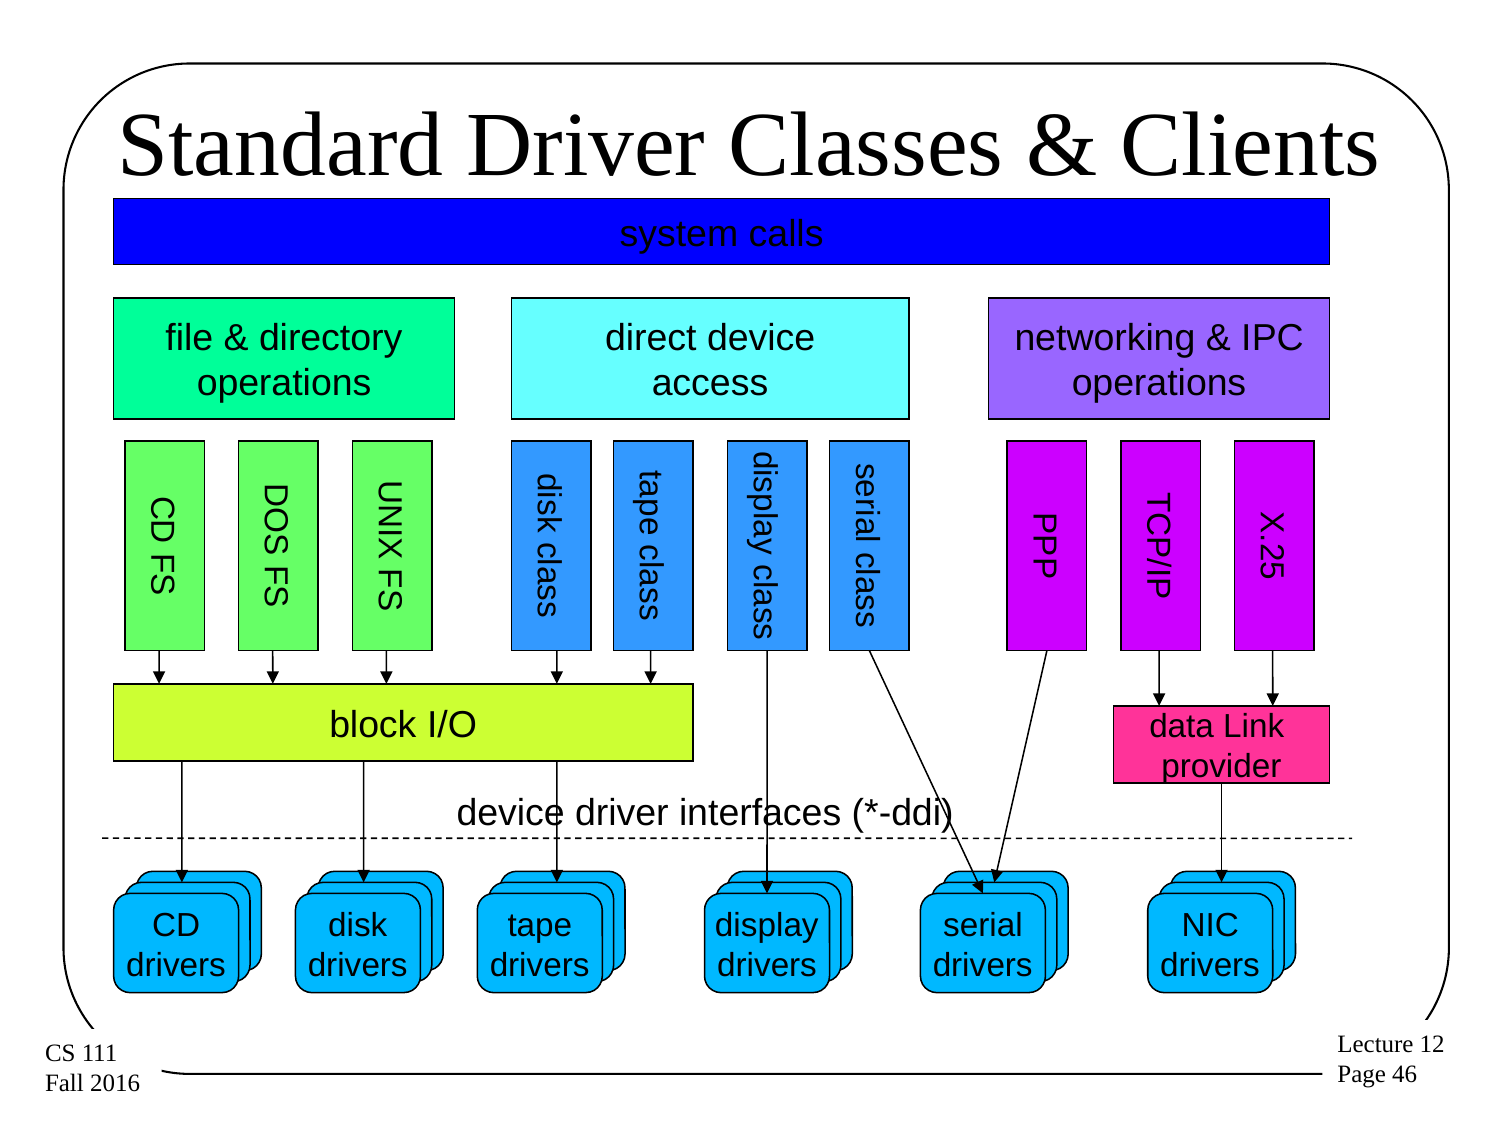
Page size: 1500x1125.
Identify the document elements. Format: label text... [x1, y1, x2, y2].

text_box [308, 882, 432, 981]
text_box [728, 871, 761, 882]
text_box CD drivers [113, 893, 239, 993]
text_box system calls [113, 198, 1330, 265]
text_box PPP [1007, 441, 1087, 651]
text_box [771, 882, 841, 981]
text_box [489, 882, 614, 981]
text_box disk class [511, 441, 591, 651]
text_box [365, 871, 444, 970]
text_box NIC drivers [1147, 893, 1273, 993]
text_box [357, 760, 370, 883]
text_box data Link provider [1113, 705, 1330, 784]
text_box [644, 650, 657, 684]
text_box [869, 650, 984, 894]
text_box [771, 871, 853, 970]
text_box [993, 650, 1048, 883]
text_box [501, 871, 556, 882]
text_box [1225, 871, 1296, 970]
text_box [137, 871, 181, 882]
text_box file & directory operations [113, 297, 455, 419]
text_box [558, 871, 626, 970]
text_box [380, 650, 393, 684]
text_box display class [727, 441, 807, 651]
title Standard Driver Classes & Clients [74, 44, 1426, 233]
text_box disk drivers [295, 893, 421, 993]
text_box serial drivers [920, 893, 1046, 993]
text_box device driver interfaces (*-ddi) [443, 780, 556, 840]
text_box [152, 650, 166, 684]
text_box TCP/IP [1120, 441, 1201, 651]
text_box [319, 871, 362, 882]
text_box device driver interfaces (*-ddi) [771, 780, 864, 840]
text_box [126, 882, 251, 981]
text_box serial class [829, 441, 910, 651]
text_box [1171, 871, 1217, 882]
text_box block I/O [113, 683, 694, 761]
text_box [266, 650, 279, 684]
text_box networking & IPC operations [988, 297, 1330, 419]
text_box [175, 760, 189, 883]
text_box [1051, 871, 1069, 970]
text_box DOS FS [238, 441, 319, 651]
text_box [1160, 882, 1285, 981]
text_box [183, 871, 262, 970]
text_box direct device access [511, 297, 910, 419]
text_box device driver interfaces (*-ddi) [557, 780, 761, 840]
text_box [550, 760, 564, 883]
text_box [1152, 650, 1166, 706]
text_box UNIX FS [352, 441, 432, 651]
text_box display drivers [704, 893, 830, 993]
text_box [988, 886, 1057, 981]
text_box [550, 650, 564, 684]
text_box tape class [613, 441, 694, 651]
text_box CD FS [125, 441, 205, 651]
text_box X.25 [1234, 441, 1314, 651]
text_box [717, 882, 762, 893]
text_box tape drivers [477, 893, 603, 993]
text_box [1266, 650, 1279, 706]
